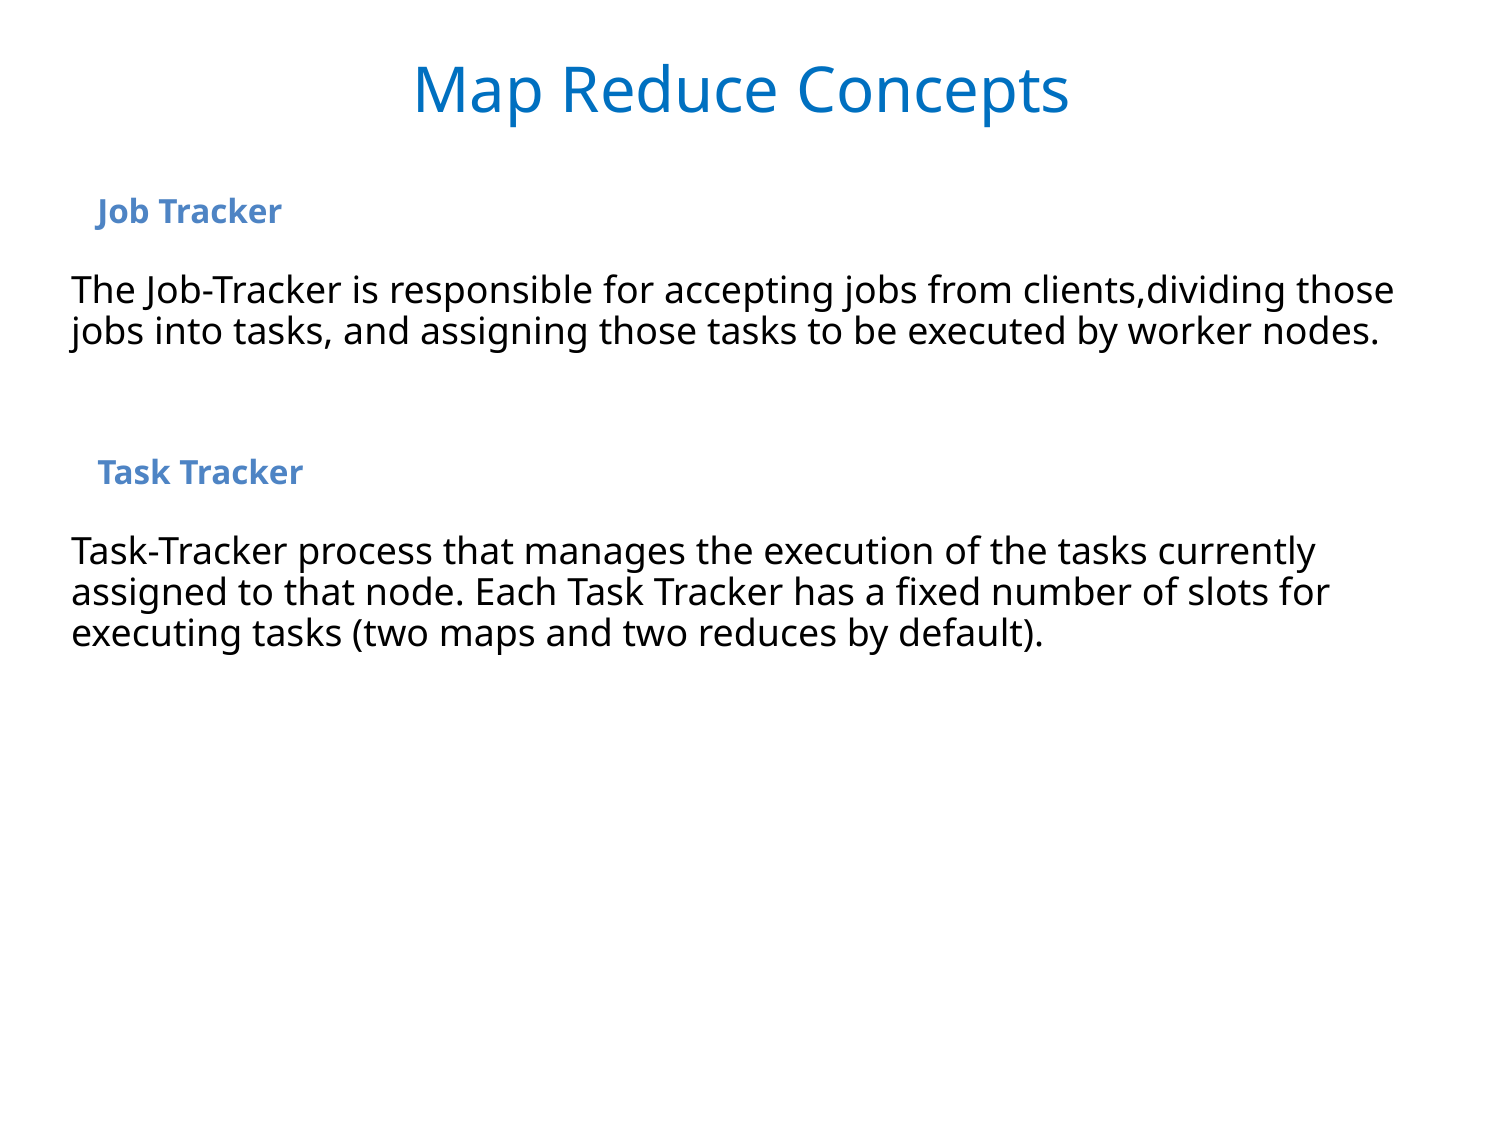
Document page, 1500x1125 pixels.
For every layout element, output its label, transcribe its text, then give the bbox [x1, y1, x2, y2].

title Map Reduce Concepts [50, 37, 1435, 135]
text_box Job Tracker The Job-Tracker is responsible for accepting jobs from clients,dividing those jobs into tasks, and assigning those tasks to be executed by worker nodes. Task Tracker Task-Tracker process that manages the execution of the tasks currently assigned to that node. Each Task Tracker has a fixed number of slots for executing tasks (two maps and two reduces by default). [56, 182, 1441, 925]
